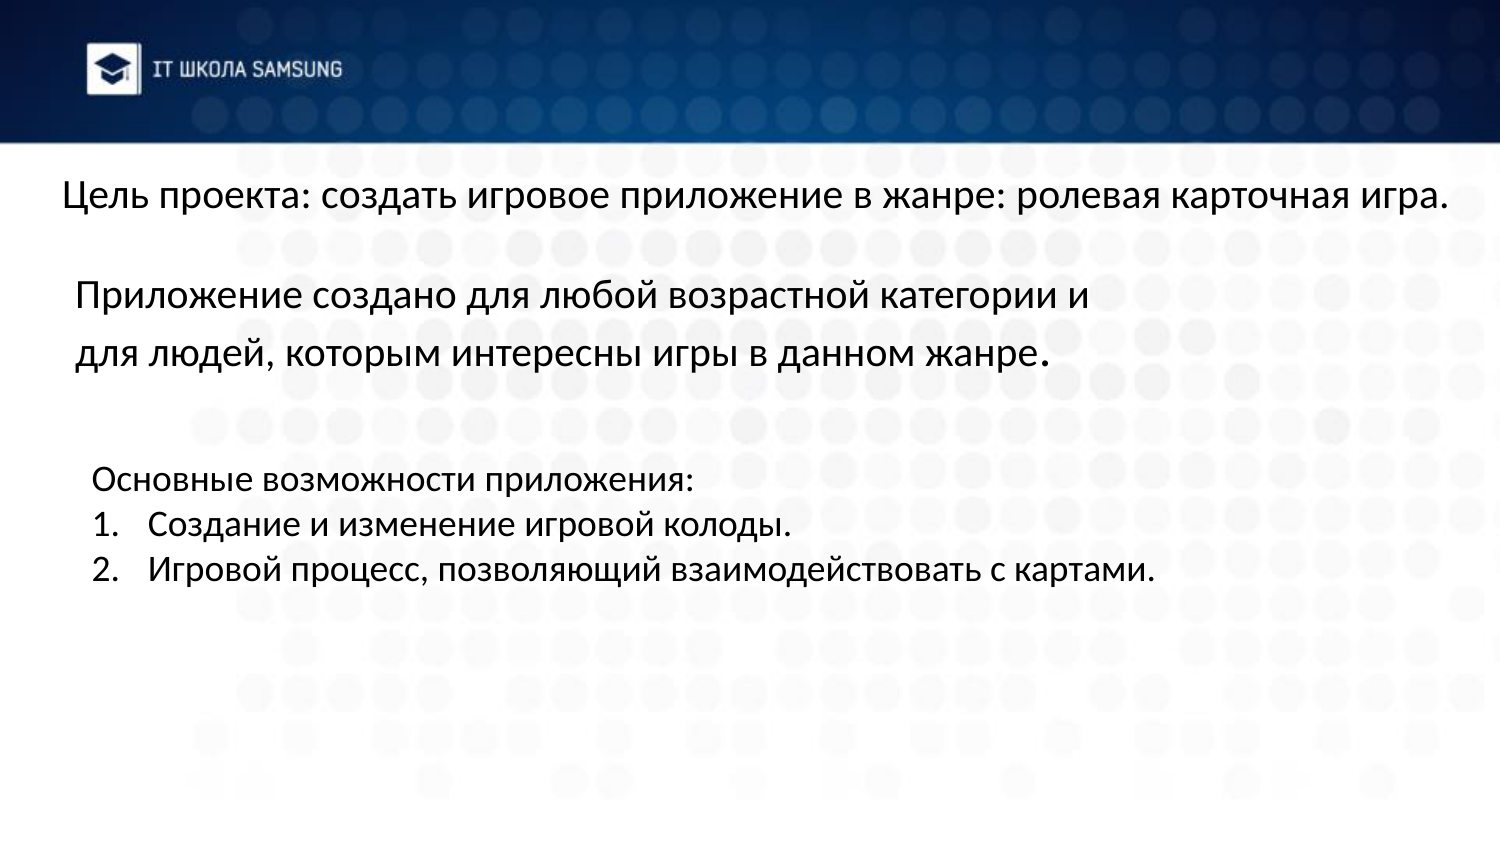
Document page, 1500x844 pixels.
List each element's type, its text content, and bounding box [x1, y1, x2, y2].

picture [0, 0, 1500, 844]
text_box Основные возможности приложения: Создание и изменение игровой колоды. Игровой процесс, позволяющий взаимодействовать с картами. [76, 446, 1181, 597]
text_box Приложение создано для любой возрастной категории и для людей, которым интересны игры в данном жанре. [60, 259, 1498, 385]
text_box Цель проекта: создать игровое приложение в жанре: ролевая карточная игра. [12, 159, 1500, 225]
